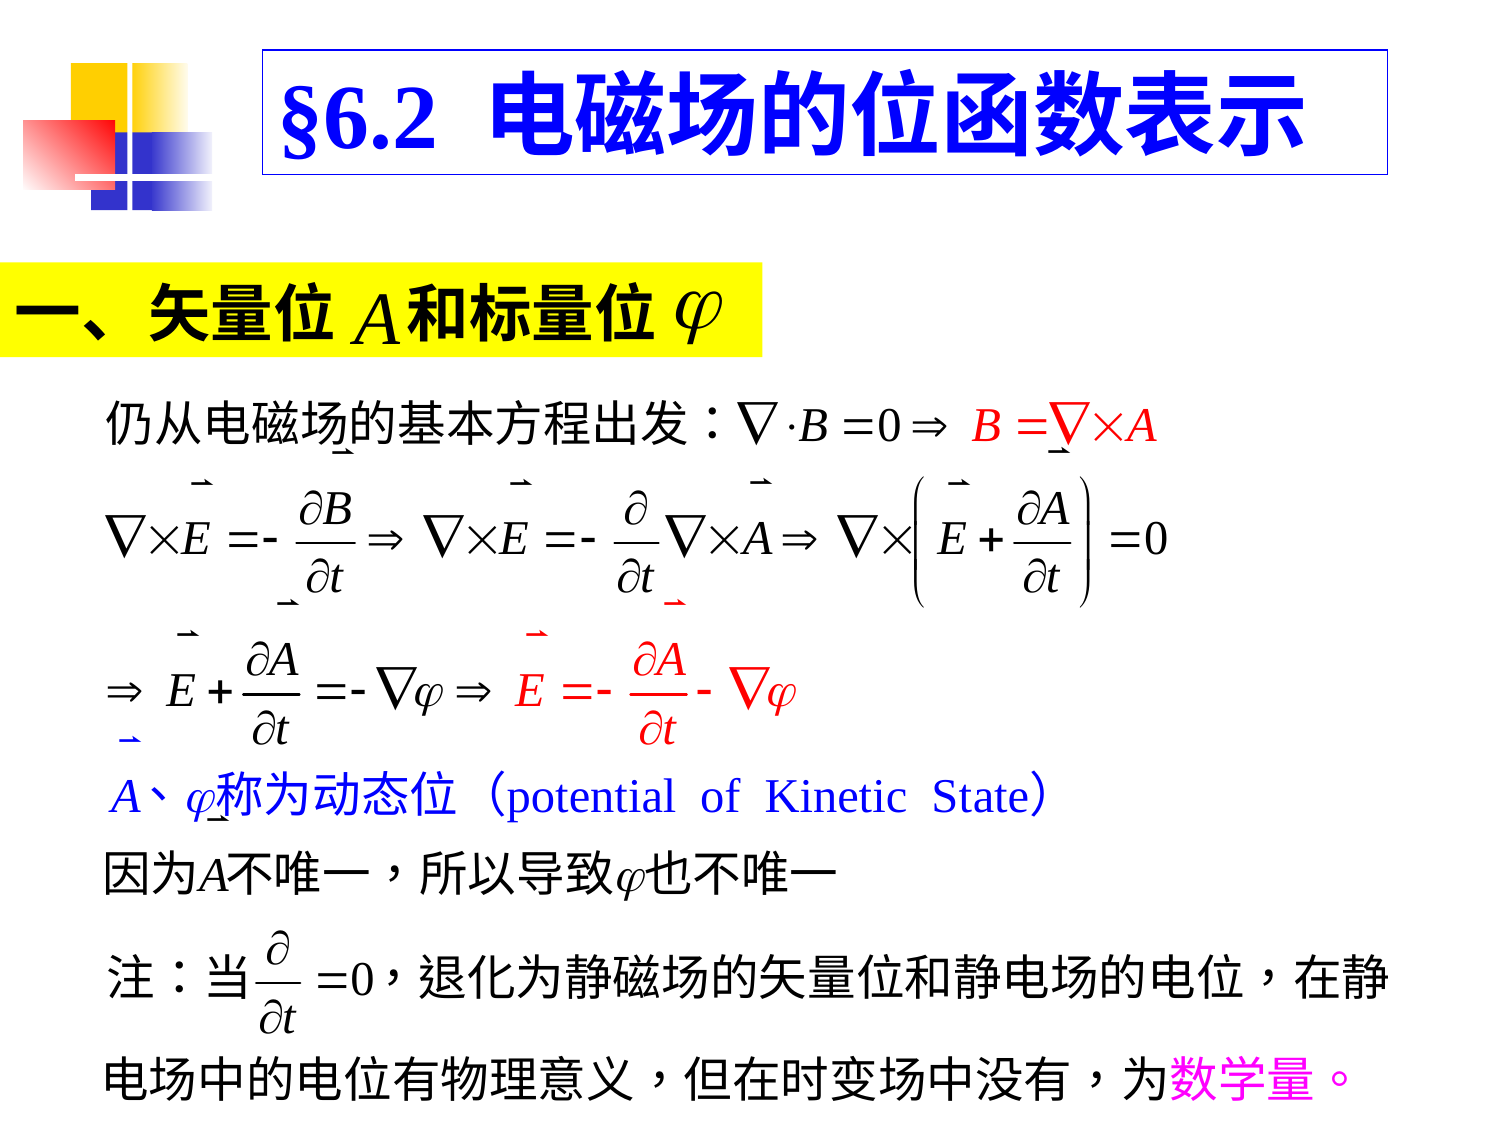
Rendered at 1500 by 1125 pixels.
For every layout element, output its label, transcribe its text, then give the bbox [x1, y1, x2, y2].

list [99, 387, 1401, 1113]
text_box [0, 262, 763, 363]
text_box §6.2 电磁场的位函数表示 [262, 49, 1388, 175]
